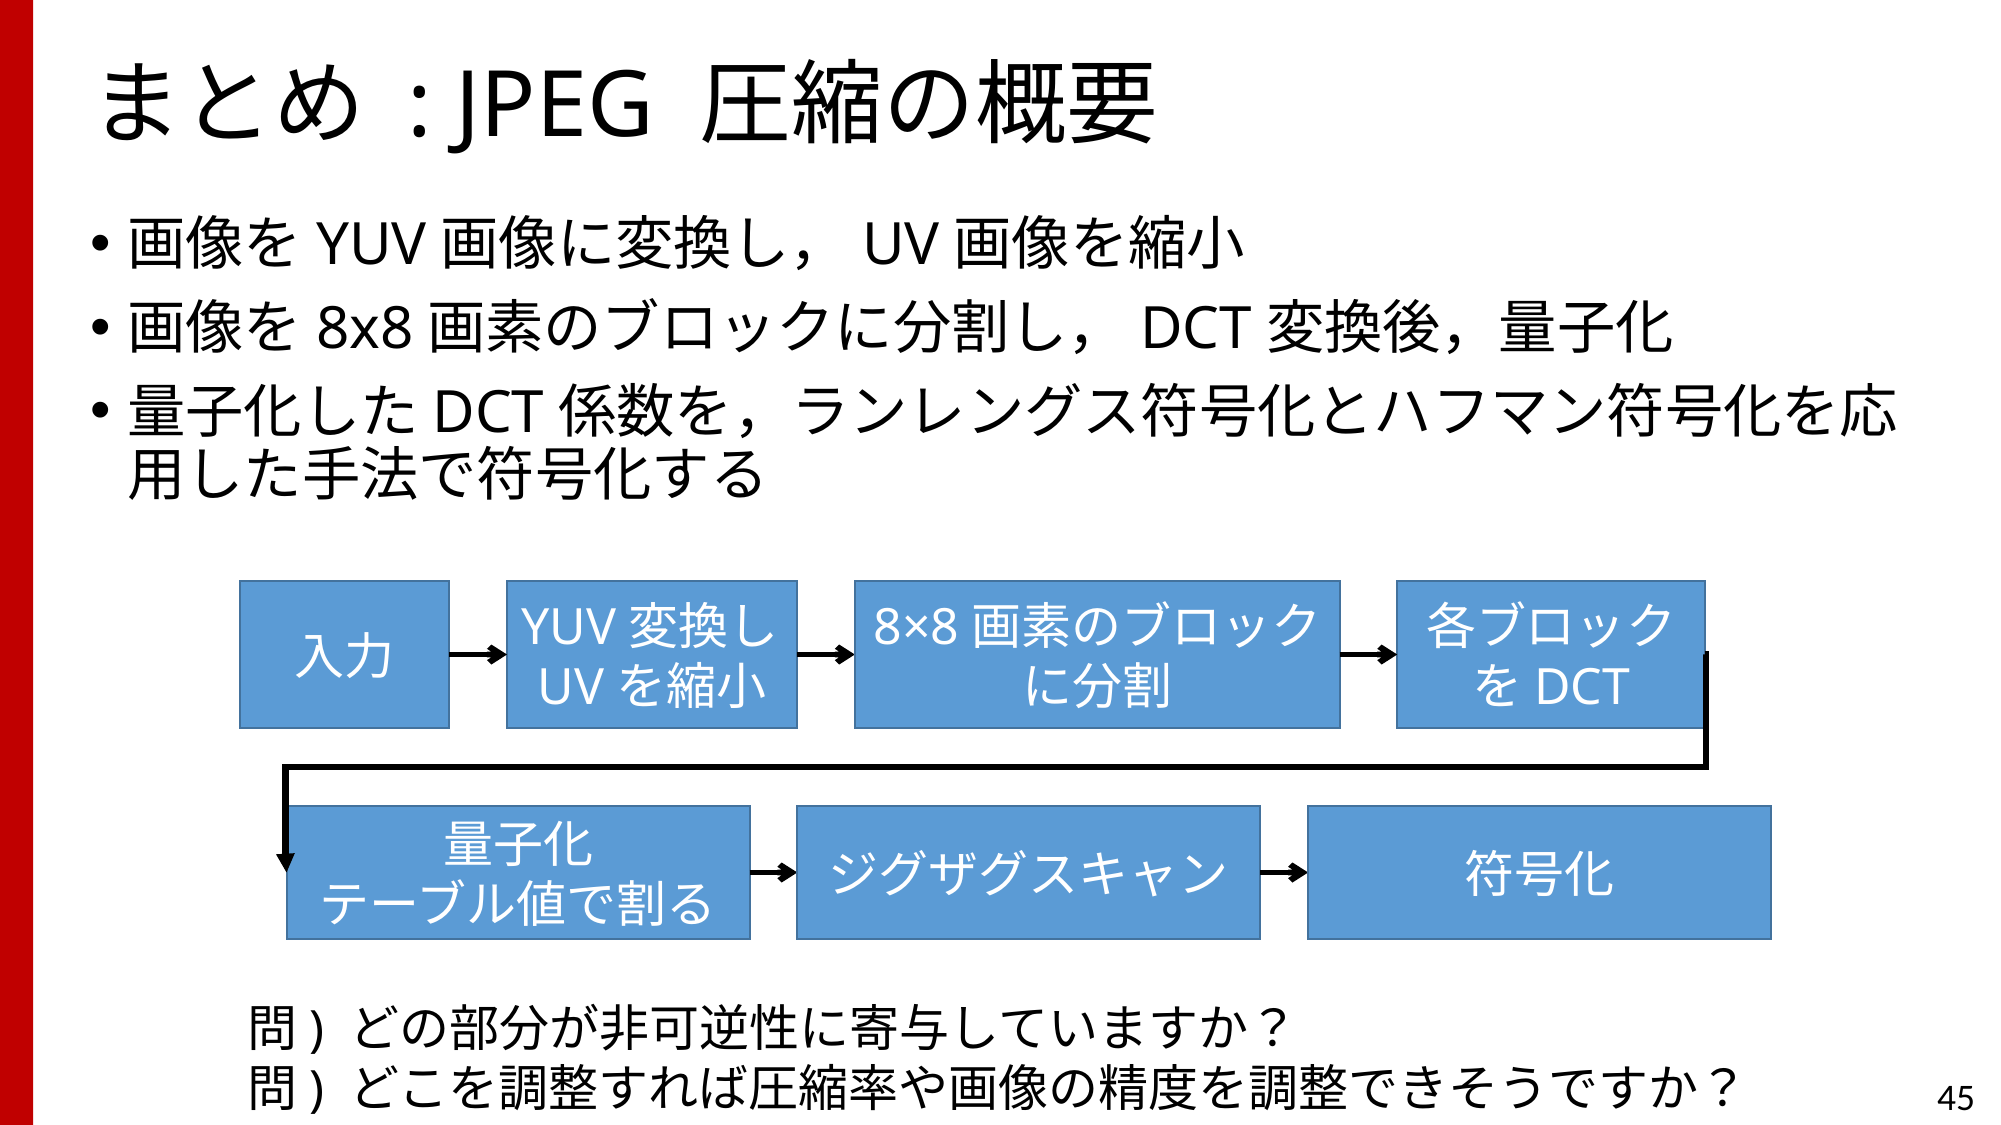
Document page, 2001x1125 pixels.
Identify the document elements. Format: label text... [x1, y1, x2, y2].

text_box 量子化 テーブル値で割る [286, 873, 751, 940]
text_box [286, 654, 1705, 873]
slide_number 45 [1539, 1065, 1990, 1125]
list 画像をYUV画像に変換し，UV画像を縮小 画像を8x8画素のブロックに分割し，DCT変換後，量子化 量子化したDCT係数を，ランレングス符号化とハフマン符号化を応用した手法で符号化する [75, 207, 1958, 603]
text_box ジグザグスキャン [796, 873, 1261, 940]
title まとめ : JPEG 圧縮の概要 [75, 46, 1958, 167]
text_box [239, 580, 1705, 729]
text_box 問) どの部分が非可逆性に寄与していますか？ 問) どこを調整すれば圧縮率や画像の精度を調整できそうですか？ [233, 988, 1764, 1124]
text_box 符号化 [1307, 805, 1772, 940]
